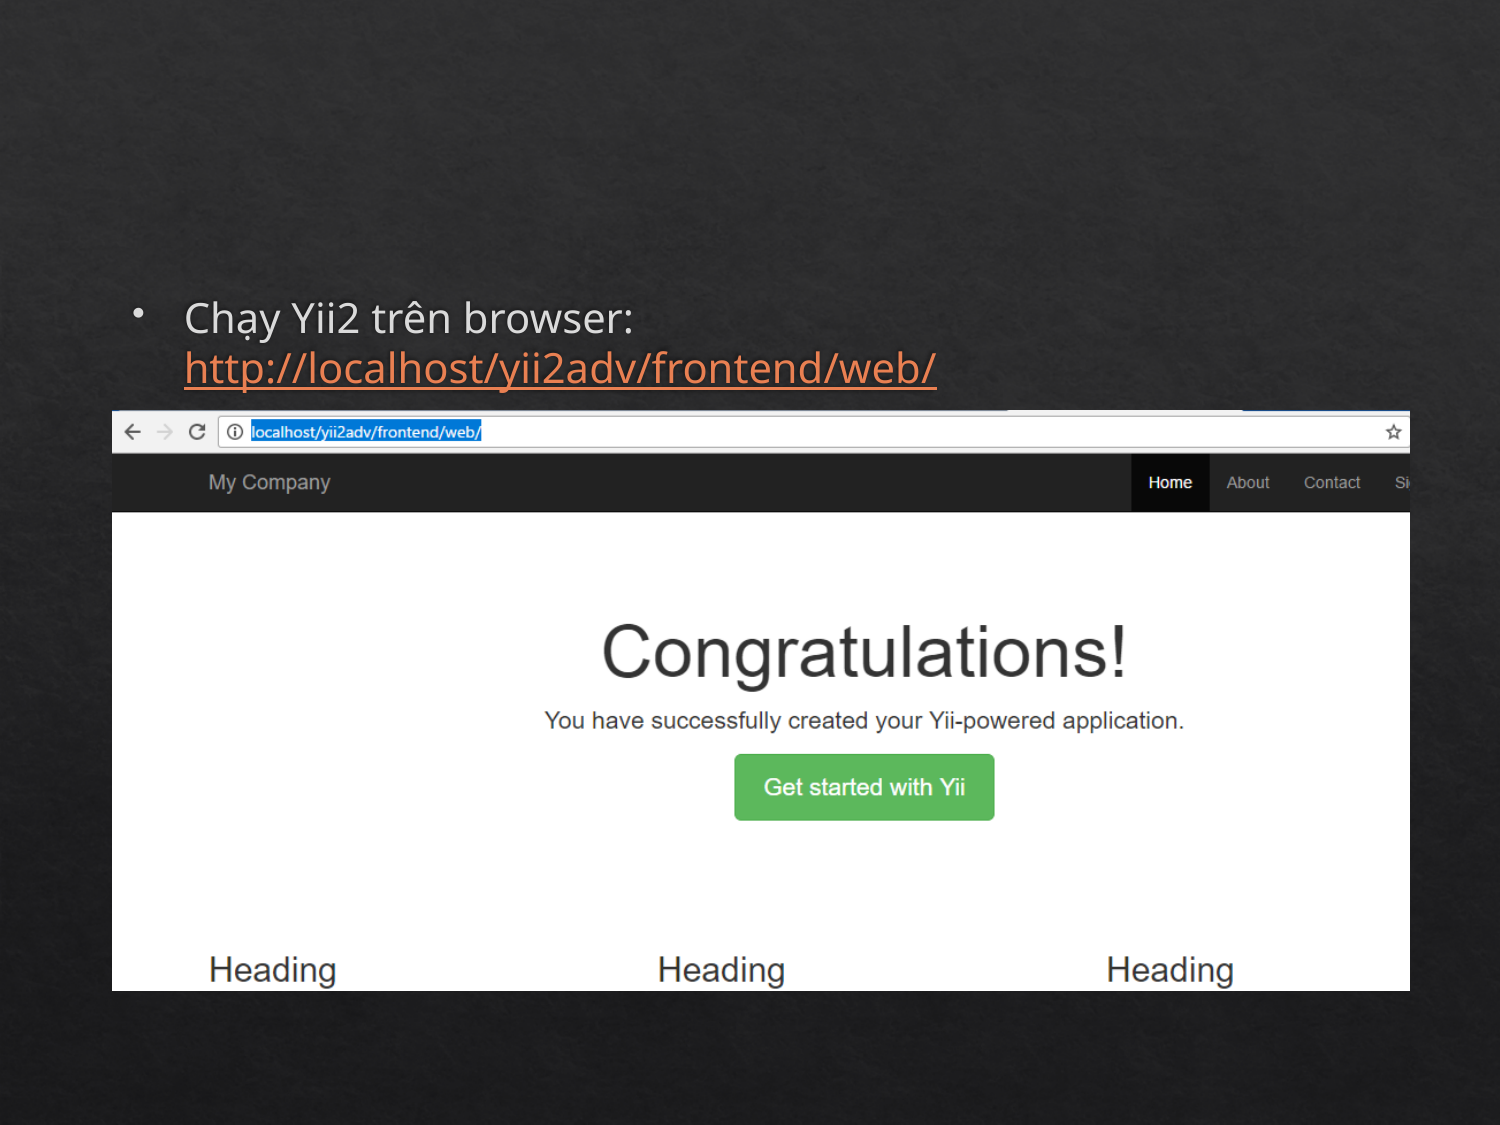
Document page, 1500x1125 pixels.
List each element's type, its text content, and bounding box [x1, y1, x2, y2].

picture [112, 409, 1411, 992]
list Chạy Yii2 trên browser: http://localhost/yii2adv/frontend/web/ [112, 284, 1387, 406]
